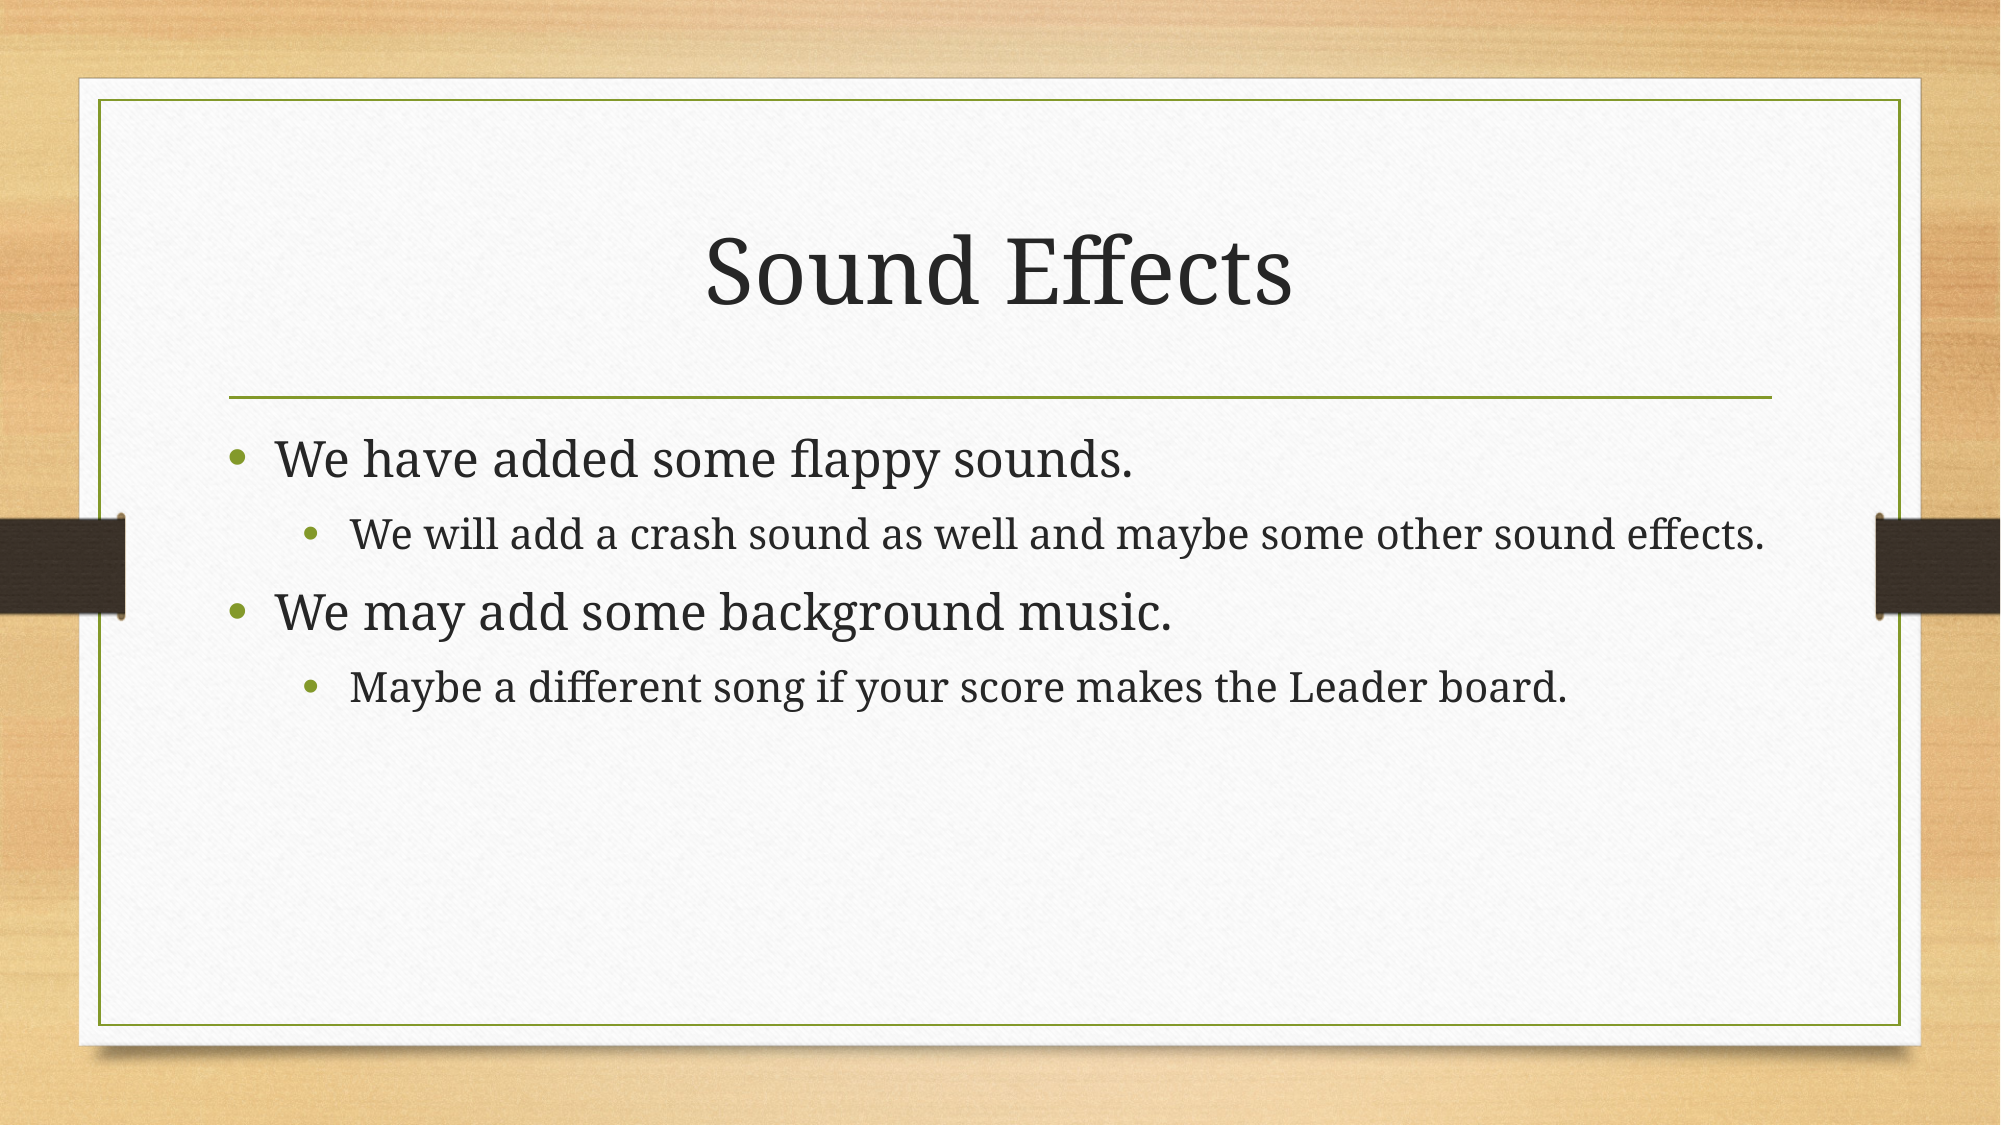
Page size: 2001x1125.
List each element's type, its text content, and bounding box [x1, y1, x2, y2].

title Sound Effects [212, 161, 1788, 375]
picture [0, 0, 2001, 1125]
list We have added some flappy sounds. We will add a crash sound as well and maybe some other sound effects. We may add some background music. Maybe a different song if your score makes the Leader board. [212, 419, 1788, 964]
